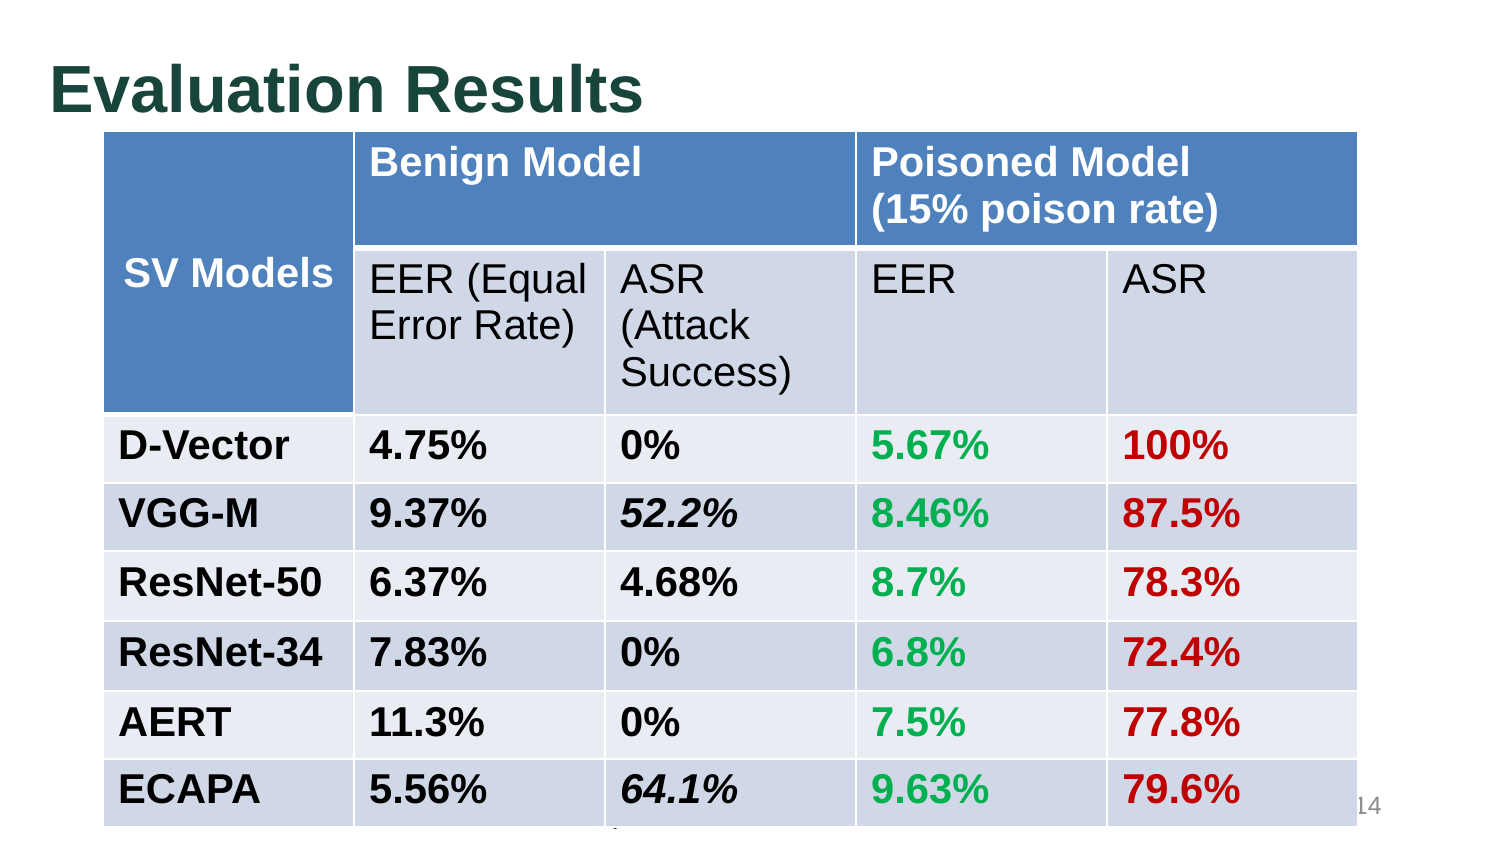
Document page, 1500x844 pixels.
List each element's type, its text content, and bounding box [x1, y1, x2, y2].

table_cell 72.4% [1108, 622, 1357, 690]
table_cell 7.5% [857, 692, 1106, 758]
table_cell 77.8% [1108, 692, 1357, 758]
table_cell AERT [104, 692, 353, 758]
slide_number 14 [1059, 782, 1397, 828]
table_cell 9.37% [355, 484, 604, 550]
table_cell D-Vector [104, 417, 353, 482]
table_cell 9.63% [857, 760, 1106, 826]
table_cell VGG-M [104, 484, 353, 550]
table_cell 8.46% [857, 484, 1106, 550]
table_header Benign Model [355, 132, 855, 245]
table_cell EER (Equal Error Rate) [355, 251, 604, 414]
table_cell ASR [1108, 251, 1357, 414]
table_cell ECAPA [104, 760, 353, 826]
table_cell 5.67% [857, 416, 1106, 482]
table_cell 52.2% [606, 484, 855, 550]
table_cell 6.37% [355, 552, 604, 620]
table_cell 87.5% [1108, 484, 1357, 550]
table_cell 11.3% [355, 692, 604, 758]
table_cell 7.83% [355, 622, 604, 690]
table_cell 4.75% [355, 416, 604, 482]
table_header Poisoned Model (15% poison rate) [857, 132, 1357, 245]
table_cell 0% [606, 692, 855, 758]
table_cell 4.68% [606, 552, 855, 620]
table_cell 6.8% [857, 622, 1106, 690]
table_cell 5.56% [355, 760, 604, 826]
table_cell 0% [606, 416, 855, 482]
table_cell 8.7% [857, 552, 1106, 620]
table_cell 100% [1108, 416, 1357, 482]
table_cell ResNet-50 [104, 552, 353, 620]
table_cell 79.6% [1108, 760, 1357, 782]
table_header SV Models [104, 132, 353, 412]
picture [468, 98, 1031, 131]
table_cell ASR (Attack Success) [606, 251, 855, 414]
table_cell 64.1% [606, 760, 855, 826]
table_cell EER [857, 251, 1106, 414]
table_cell 78.3% [1108, 552, 1357, 620]
table_cell ResNet-34 [104, 622, 353, 690]
title Evaluation Results [34, 38, 1385, 98]
table_cell 0% [606, 622, 855, 690]
